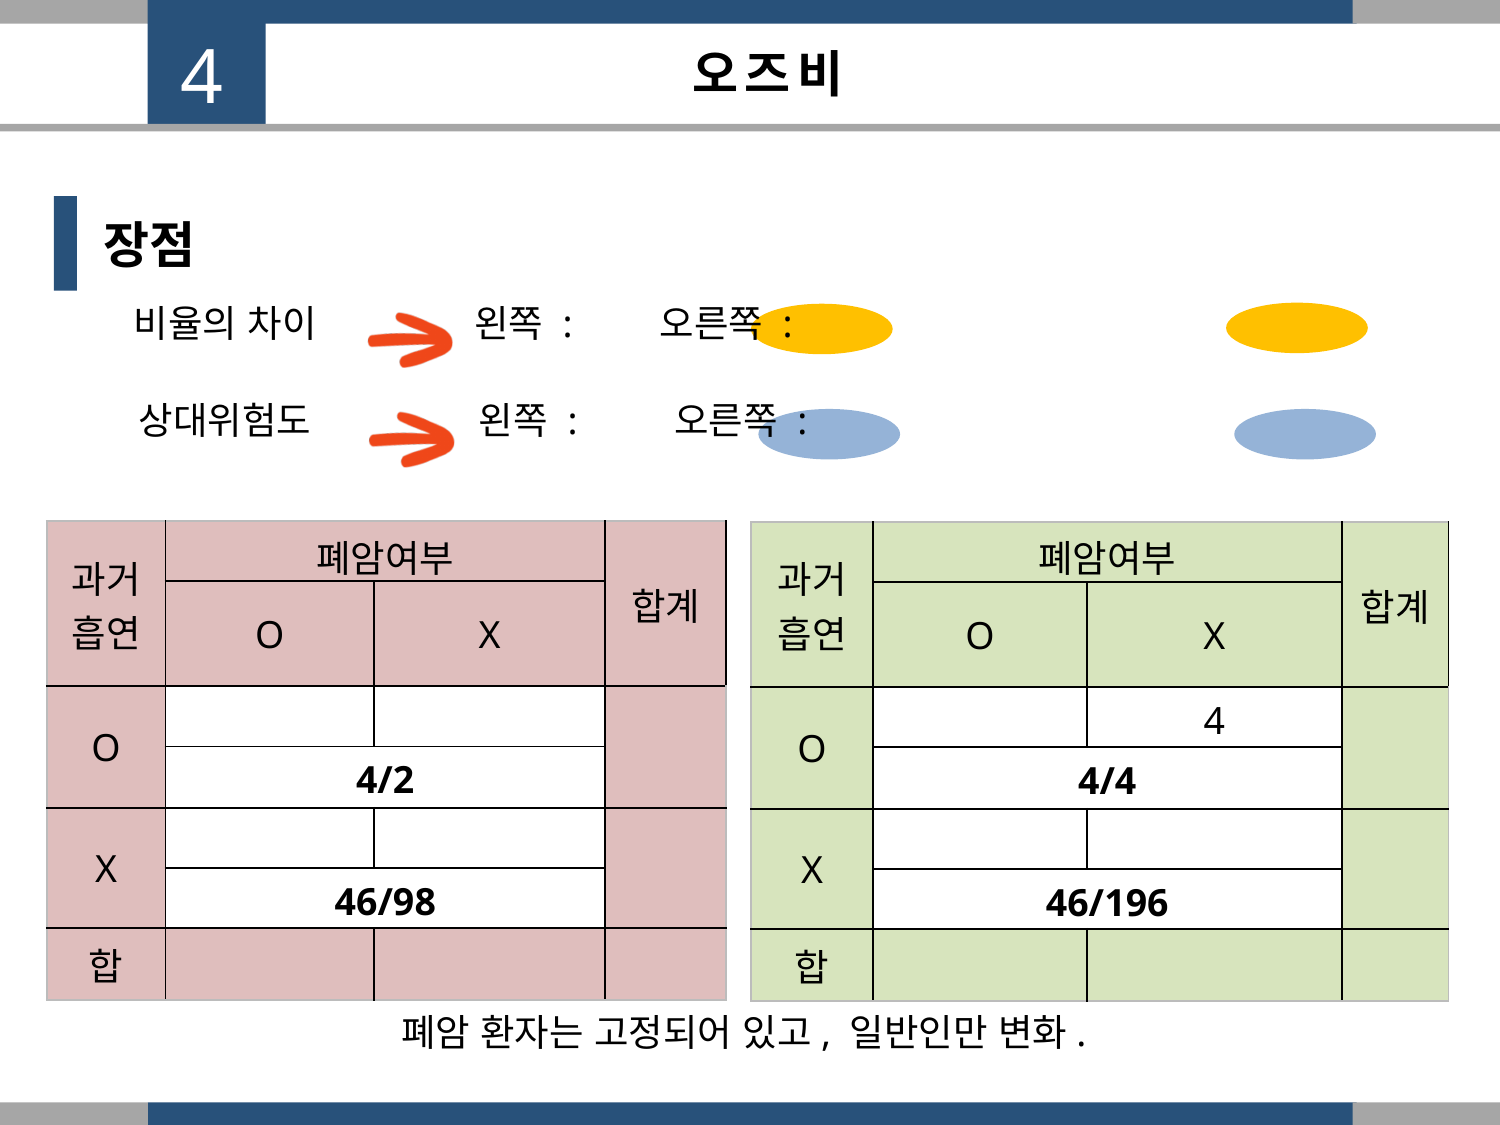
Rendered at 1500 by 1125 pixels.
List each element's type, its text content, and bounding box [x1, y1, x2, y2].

text_box [1232, 406, 1379, 462]
text_box [0, 122, 1500, 133]
text_box 오즈비 [454, 34, 1081, 110]
text_box [145, 0, 268, 122]
picture [315, 239, 507, 540]
text_box 4 [136, 21, 267, 127]
text_box 폐암 환자는 고정되어 있고, 일반인만 변화. [386, 1001, 1255, 1061]
text_box [756, 406, 903, 462]
text_box 장점 [86, 194, 646, 293]
text_box [1224, 300, 1370, 356]
text_box [52, 194, 79, 293]
text_box [748, 301, 895, 357]
